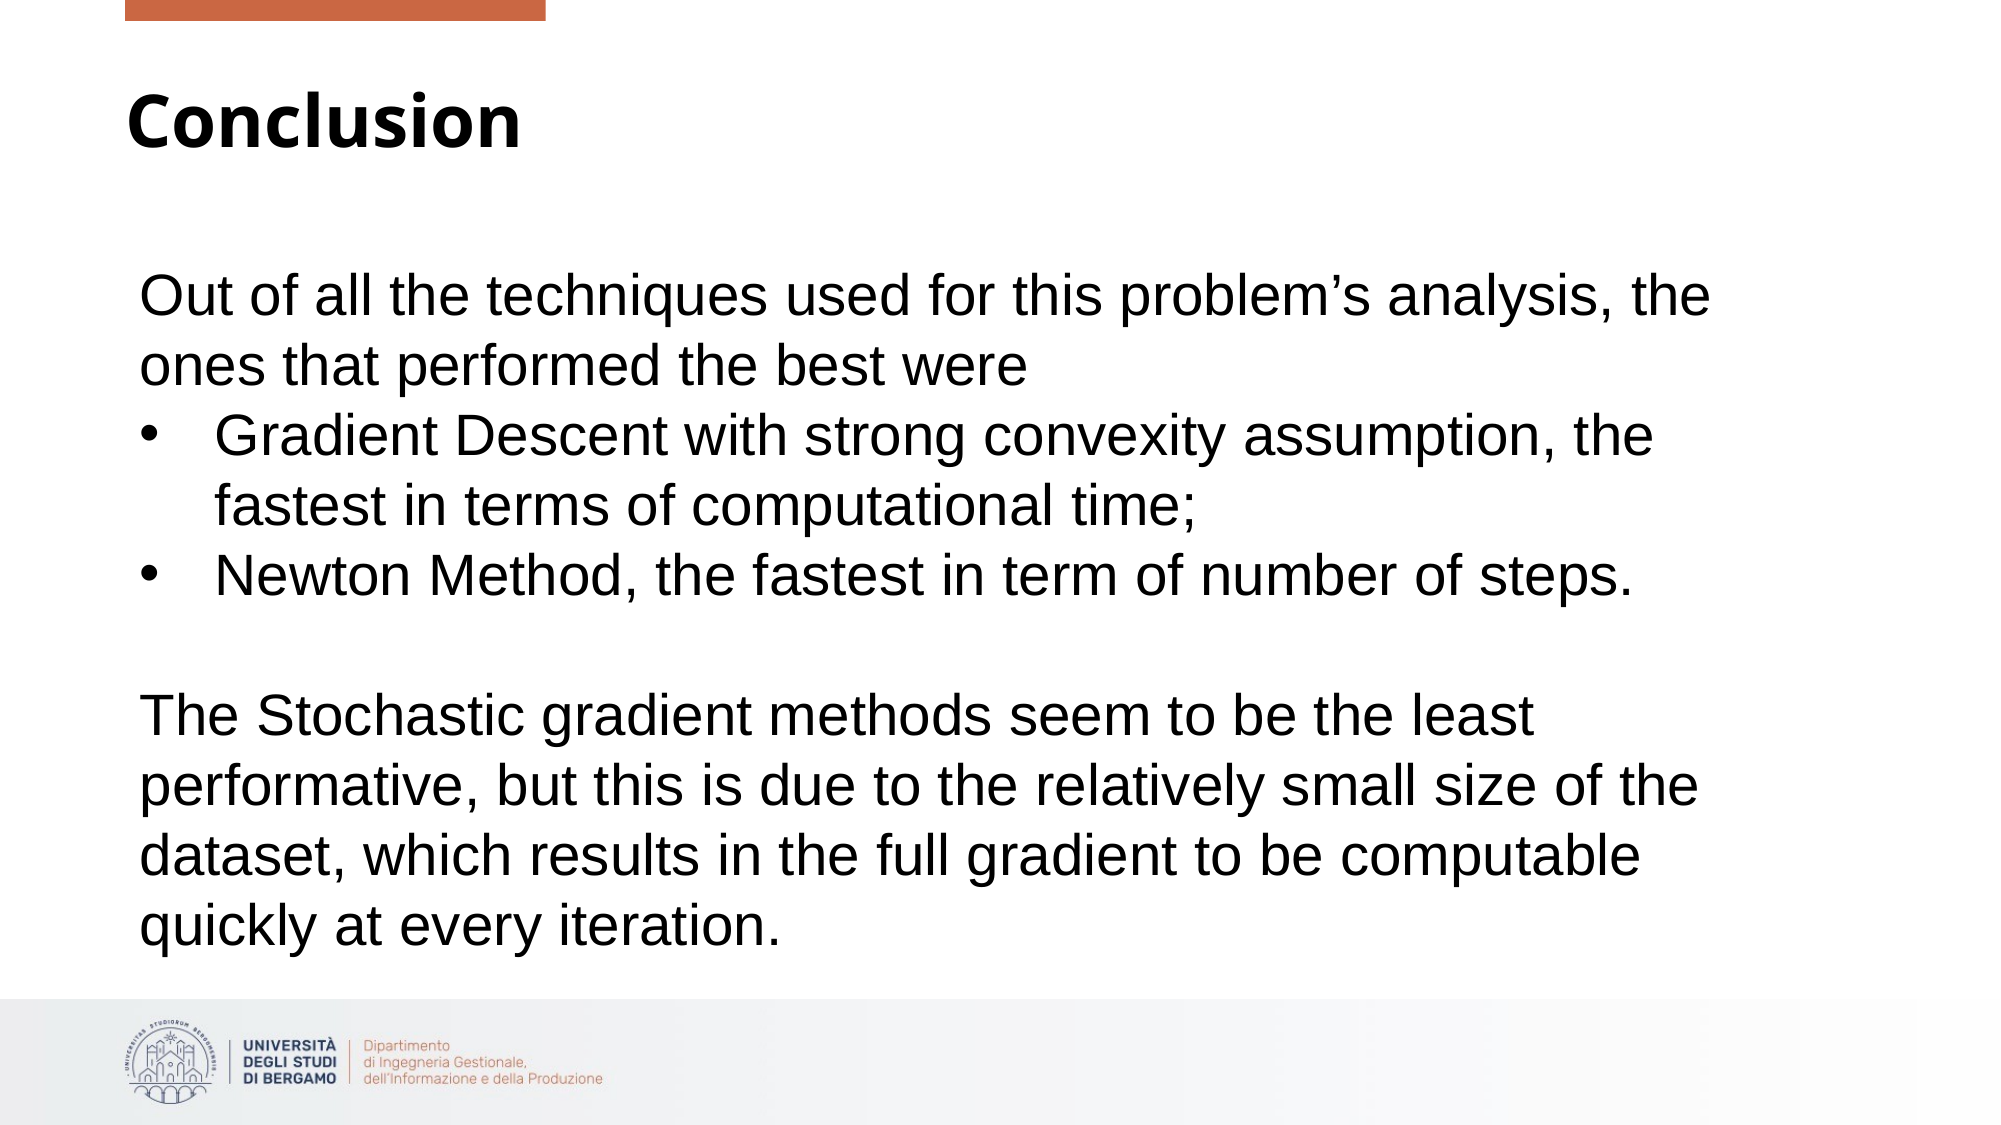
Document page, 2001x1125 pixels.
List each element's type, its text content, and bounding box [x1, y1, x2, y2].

title Conclusion [125, 75, 1338, 164]
text_box Out of all the techniques used for this problem’s analysis, the ones that performed the best were Gradient Descent with strong convexity assumption, the fastest in terms of computational time; Newton Method, the fastest in term of number of steps. The Stochastic gradient methods seem to be the least performative, but this is due to the relatively small size of the dataset, which results in the full gradient to be computable quickly at every iteration. [125, 249, 1800, 965]
picture [0, 999, 2000, 1125]
